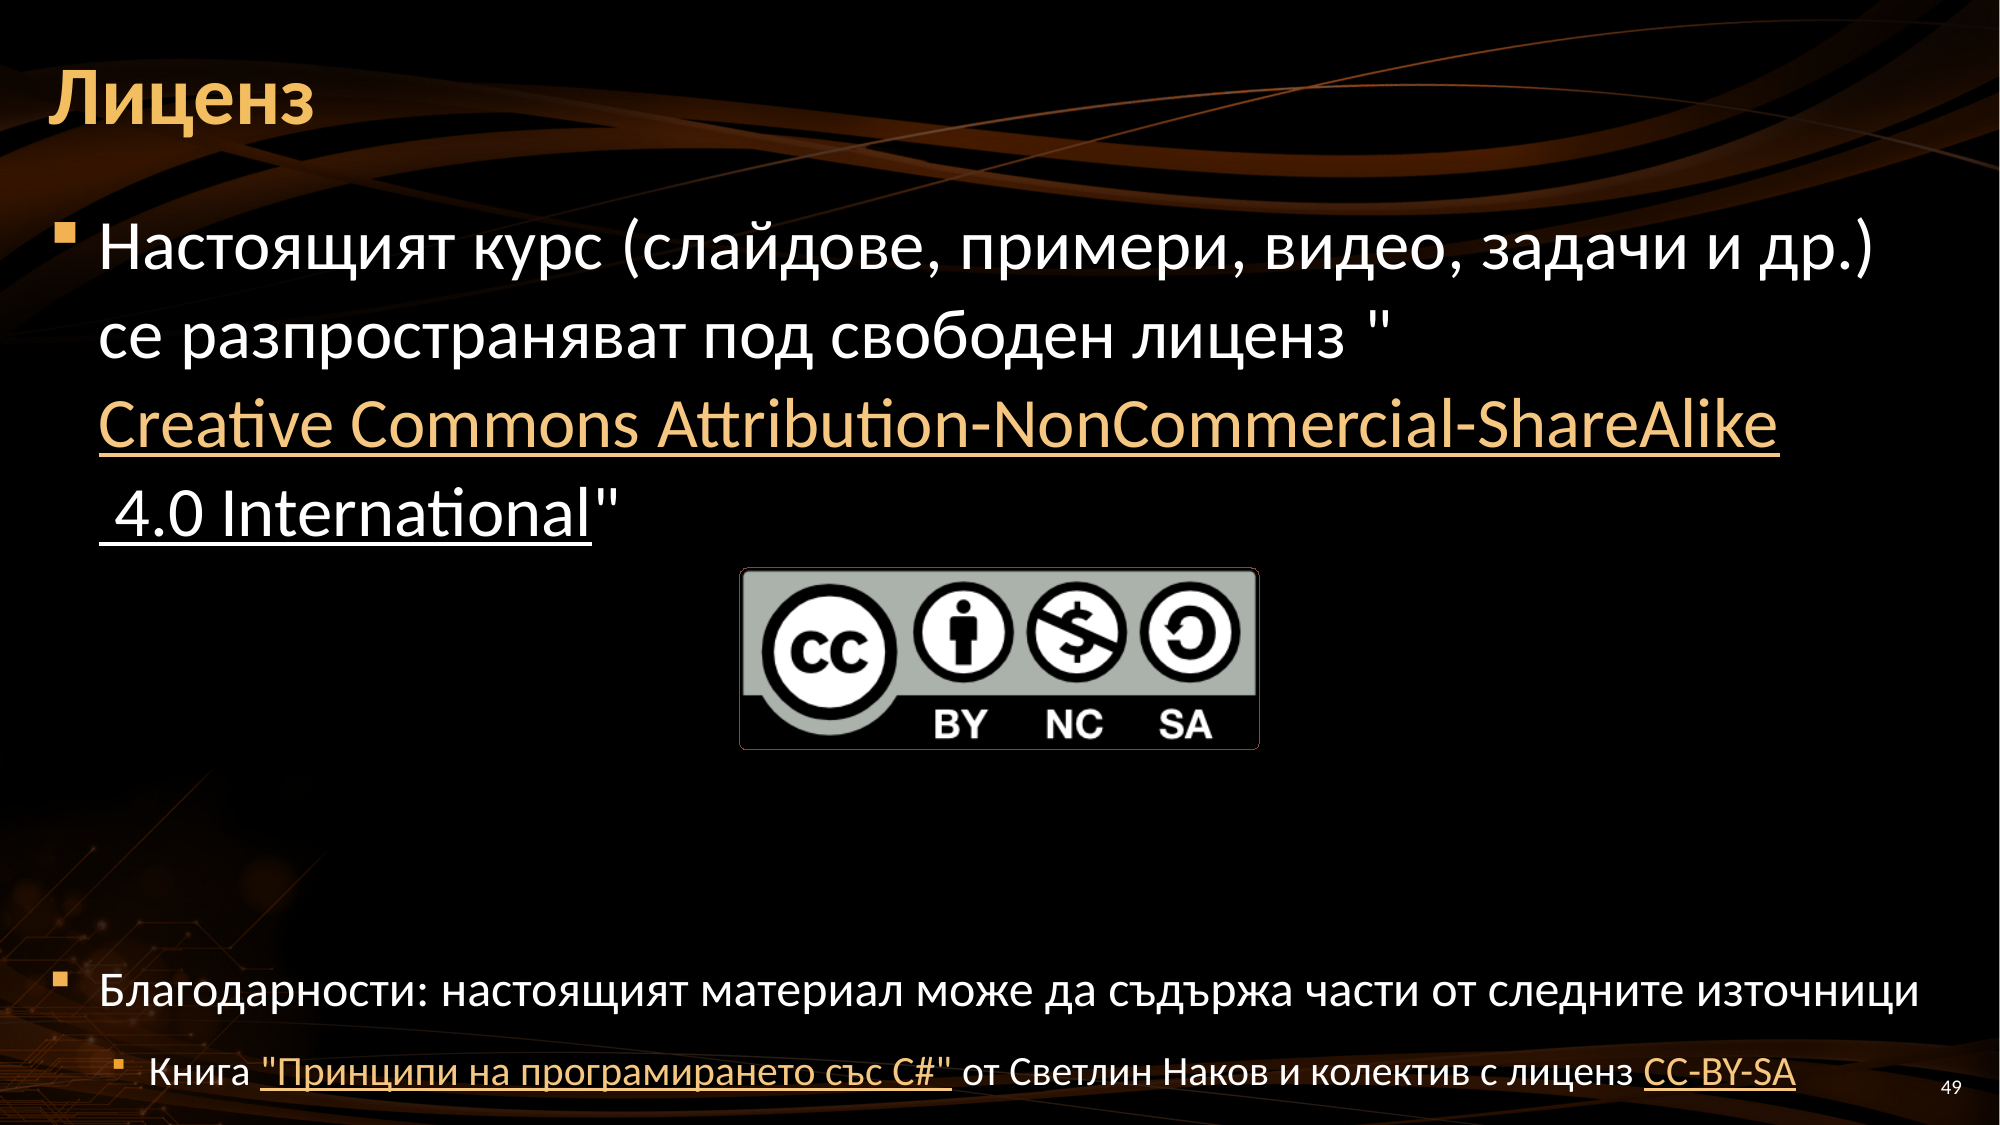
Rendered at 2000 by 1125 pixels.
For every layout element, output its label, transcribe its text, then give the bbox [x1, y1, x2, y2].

list Настоящият курс (слайдове, примери, видео, задачи и др.) се разпространяват под свободен лиценз "Creative Commons Attribution-NonCommercial-ShareAlike 4.0 International" Благодарности: настоящият материал може да съдържа части от следните източници Книга "Принципи на програмирането със C#" от Светлин Наков и колектив с лиценз CC-BY-SA [31, 188, 1968, 1103]
picture [0, 0, 2000, 1125]
title Лиценз [30, 6, 1602, 189]
